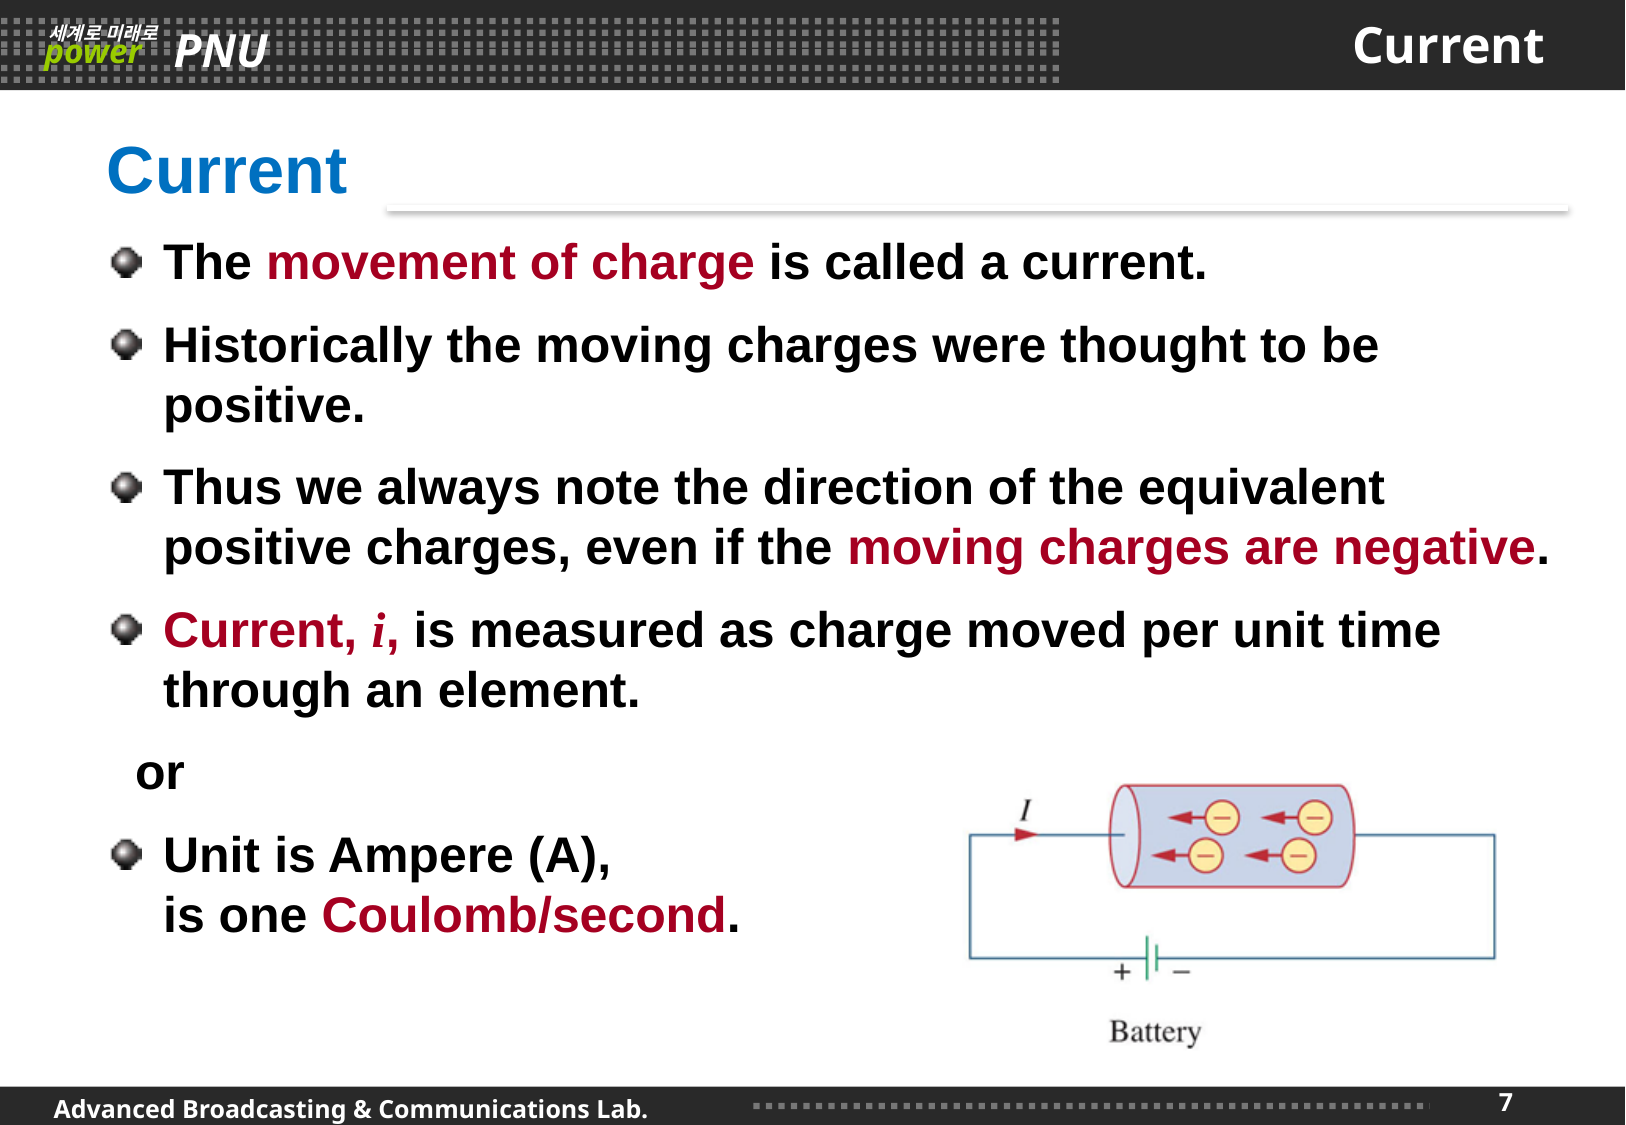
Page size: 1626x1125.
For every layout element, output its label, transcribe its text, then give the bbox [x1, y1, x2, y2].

picture [944, 751, 1525, 1060]
picture [106, 242, 142, 278]
picture [106, 467, 142, 503]
picture [106, 609, 142, 645]
picture [106, 834, 142, 870]
title Current [0, 0, 1625, 89]
picture [106, 324, 142, 360]
